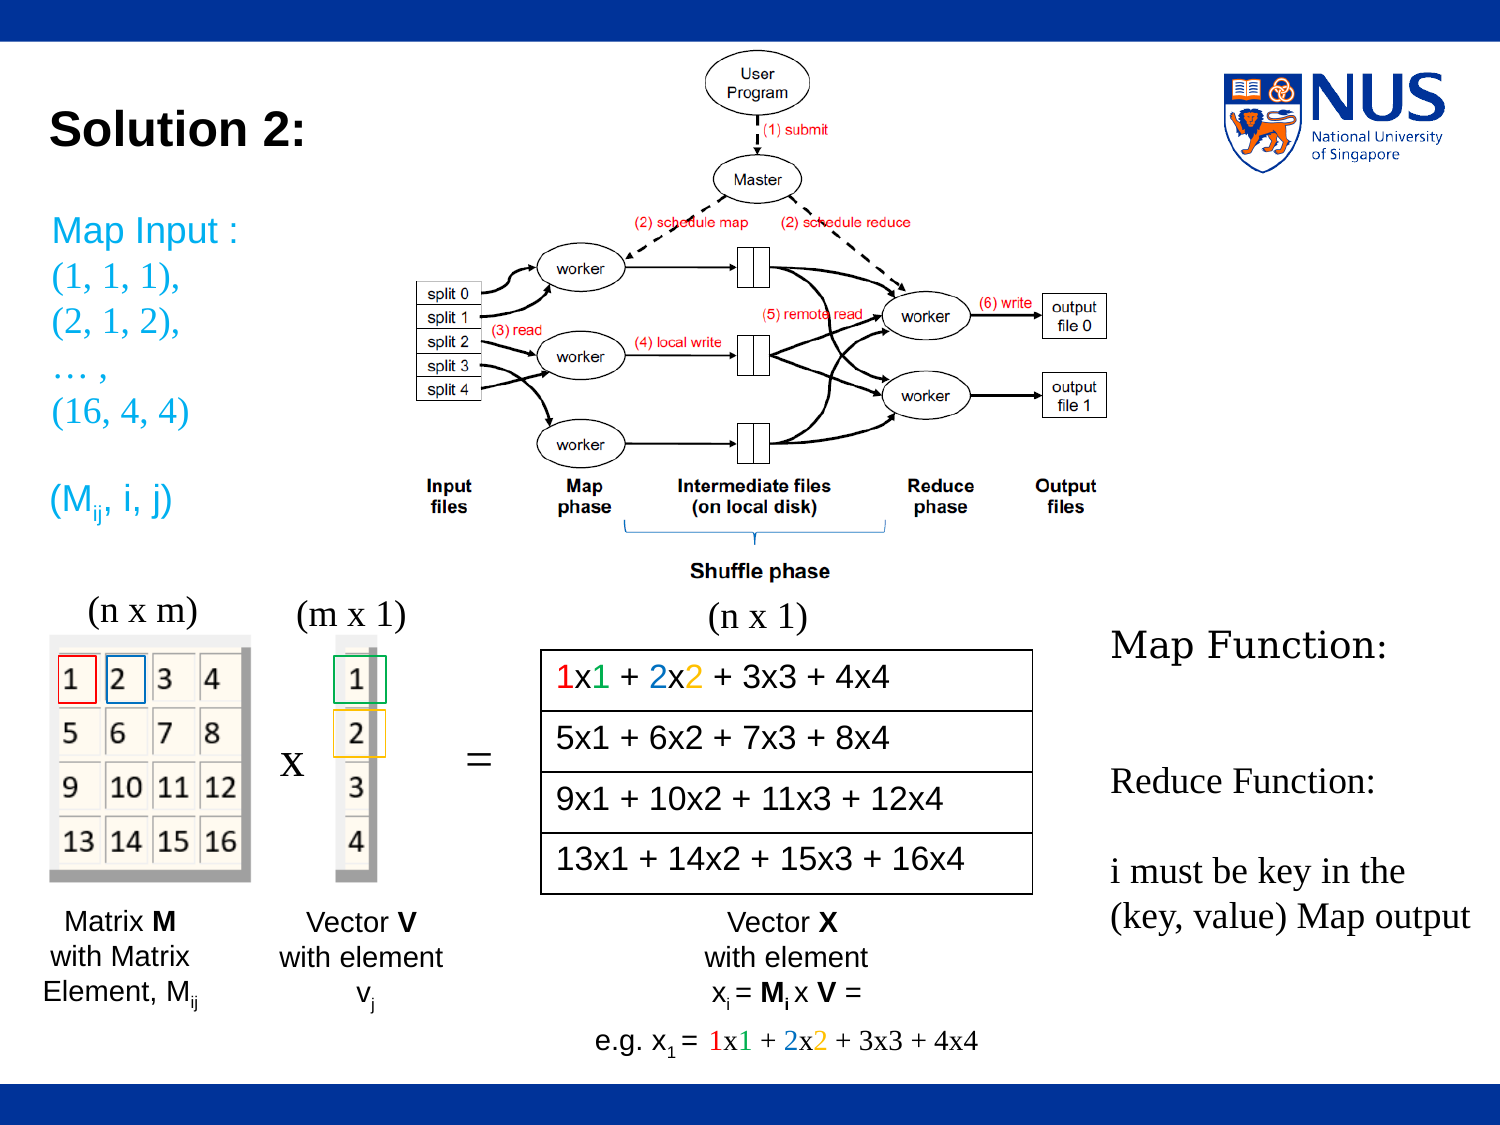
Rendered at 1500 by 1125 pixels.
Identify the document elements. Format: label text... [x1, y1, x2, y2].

text_box Matrix M with Matrix Element, Mij [0, 894, 245, 1019]
text_box (m x 1) [224, 581, 479, 641]
text_box Map Input : (1, 1, 1), (2, 1, 2), … , (16, 4, 4) [36, 198, 267, 439]
text_box Solution 2: [34, 89, 387, 165]
text_box = [450, 719, 507, 854]
table_cell 9x1 + 10x2 + 11x3 + 12x4 [542, 773, 1032, 832]
text_box x [265, 719, 322, 794]
picture [333, 628, 405, 898]
text_box (n x m) [16, 578, 270, 638]
text_box Vector V with element vj [245, 896, 477, 1021]
table_header 1x1 + 2x2 + 3x3 + 4x4 [542, 651, 1032, 710]
picture [33, 628, 253, 898]
text_box (Mij, i, j) [34, 466, 264, 533]
picture [392, 15, 1108, 593]
table_cell 13x1 + 14x2 + 15x3 + 16x4 [542, 834, 1032, 893]
text_box (n x 1) [631, 600, 885, 644]
picture [1215, 63, 1455, 181]
table_cell 5x1 + 6x2 + 7x3 + 8x4 [542, 712, 1032, 771]
